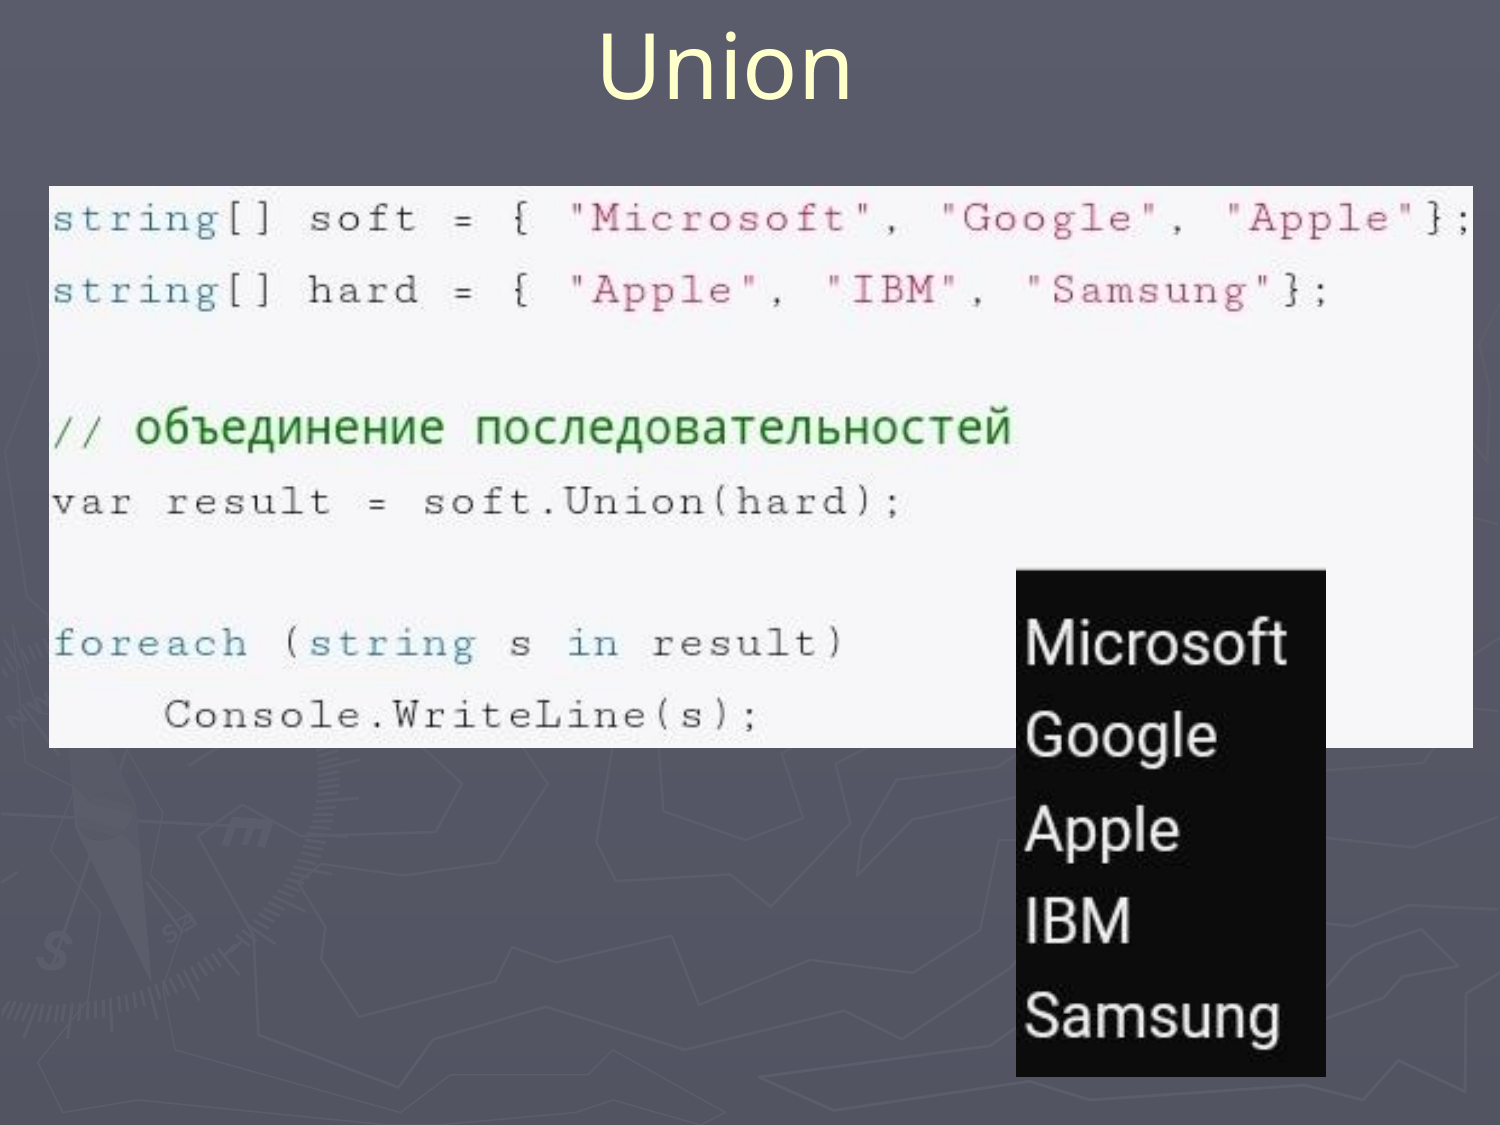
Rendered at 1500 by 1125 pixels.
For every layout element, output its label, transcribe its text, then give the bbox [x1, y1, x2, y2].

picture [49, 186, 1473, 1078]
title Union [24, 0, 1426, 157]
